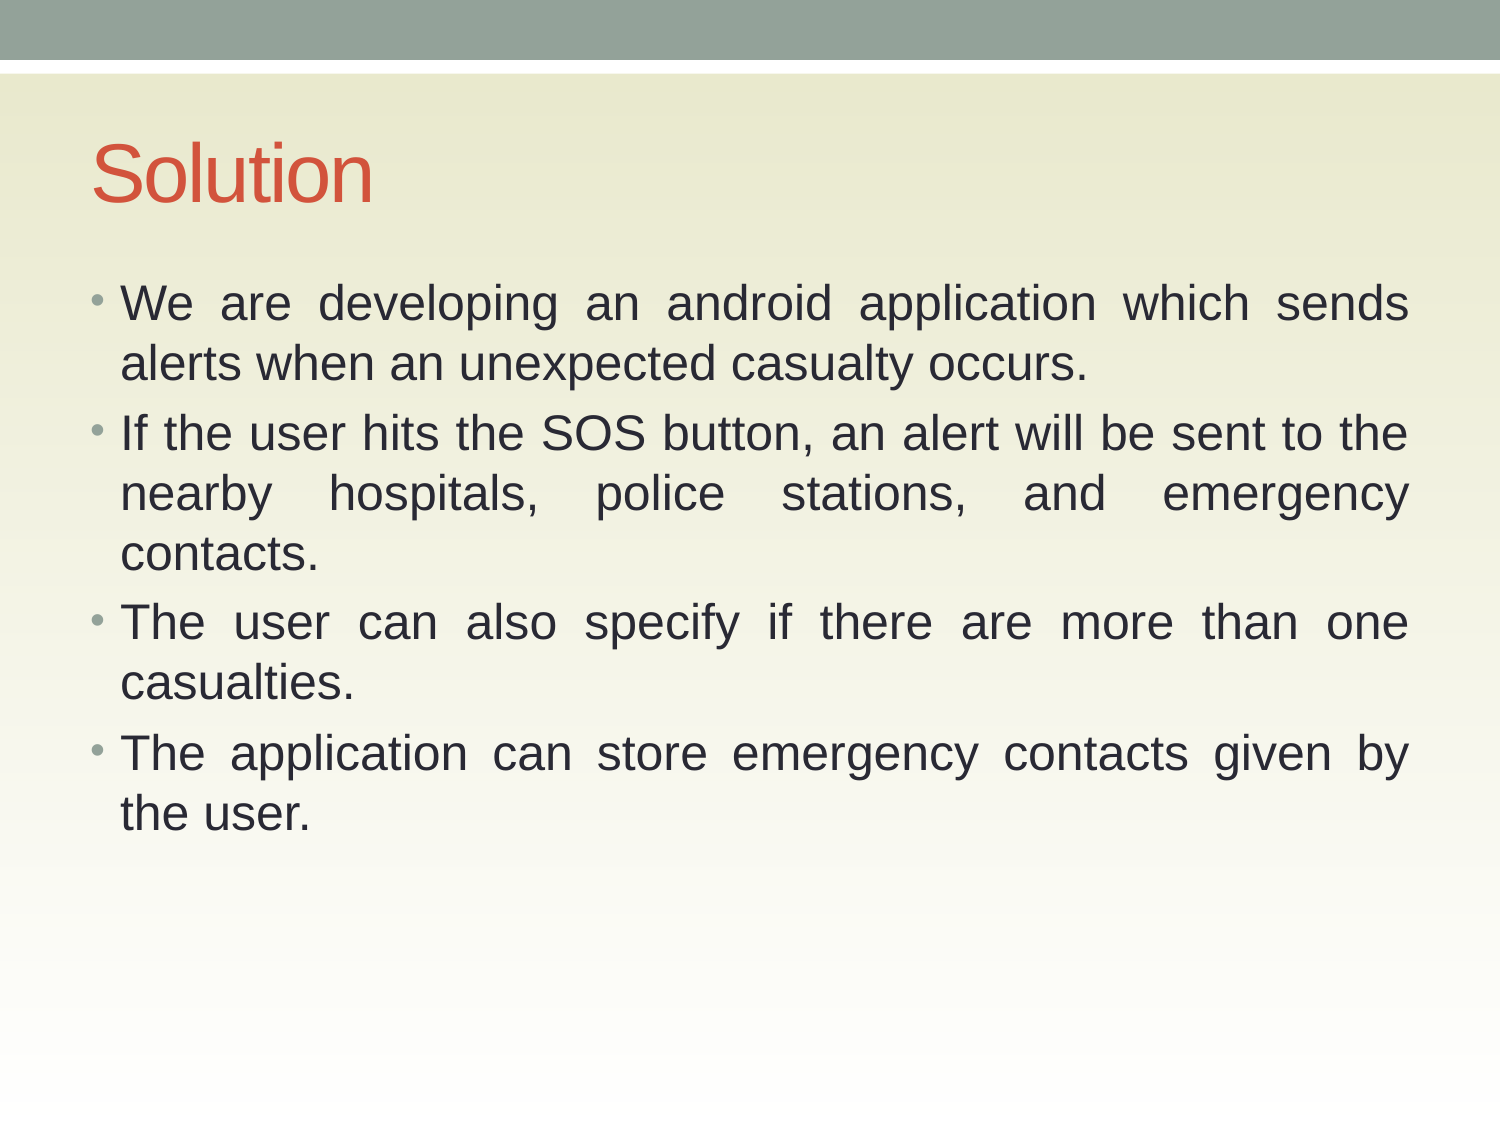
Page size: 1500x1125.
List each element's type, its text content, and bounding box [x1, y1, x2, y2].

list We are developing an android application which sends alerts when an unexpected casualty occurs. If the user hits the SOS button, an alert will be sent to the nearby hospitals, police stations, and emergency contacts. The user can also specify if there are more than one casualties. The application can store emergency contacts given by the user. [75, 262, 1425, 1063]
title Solution [75, 87, 1425, 250]
